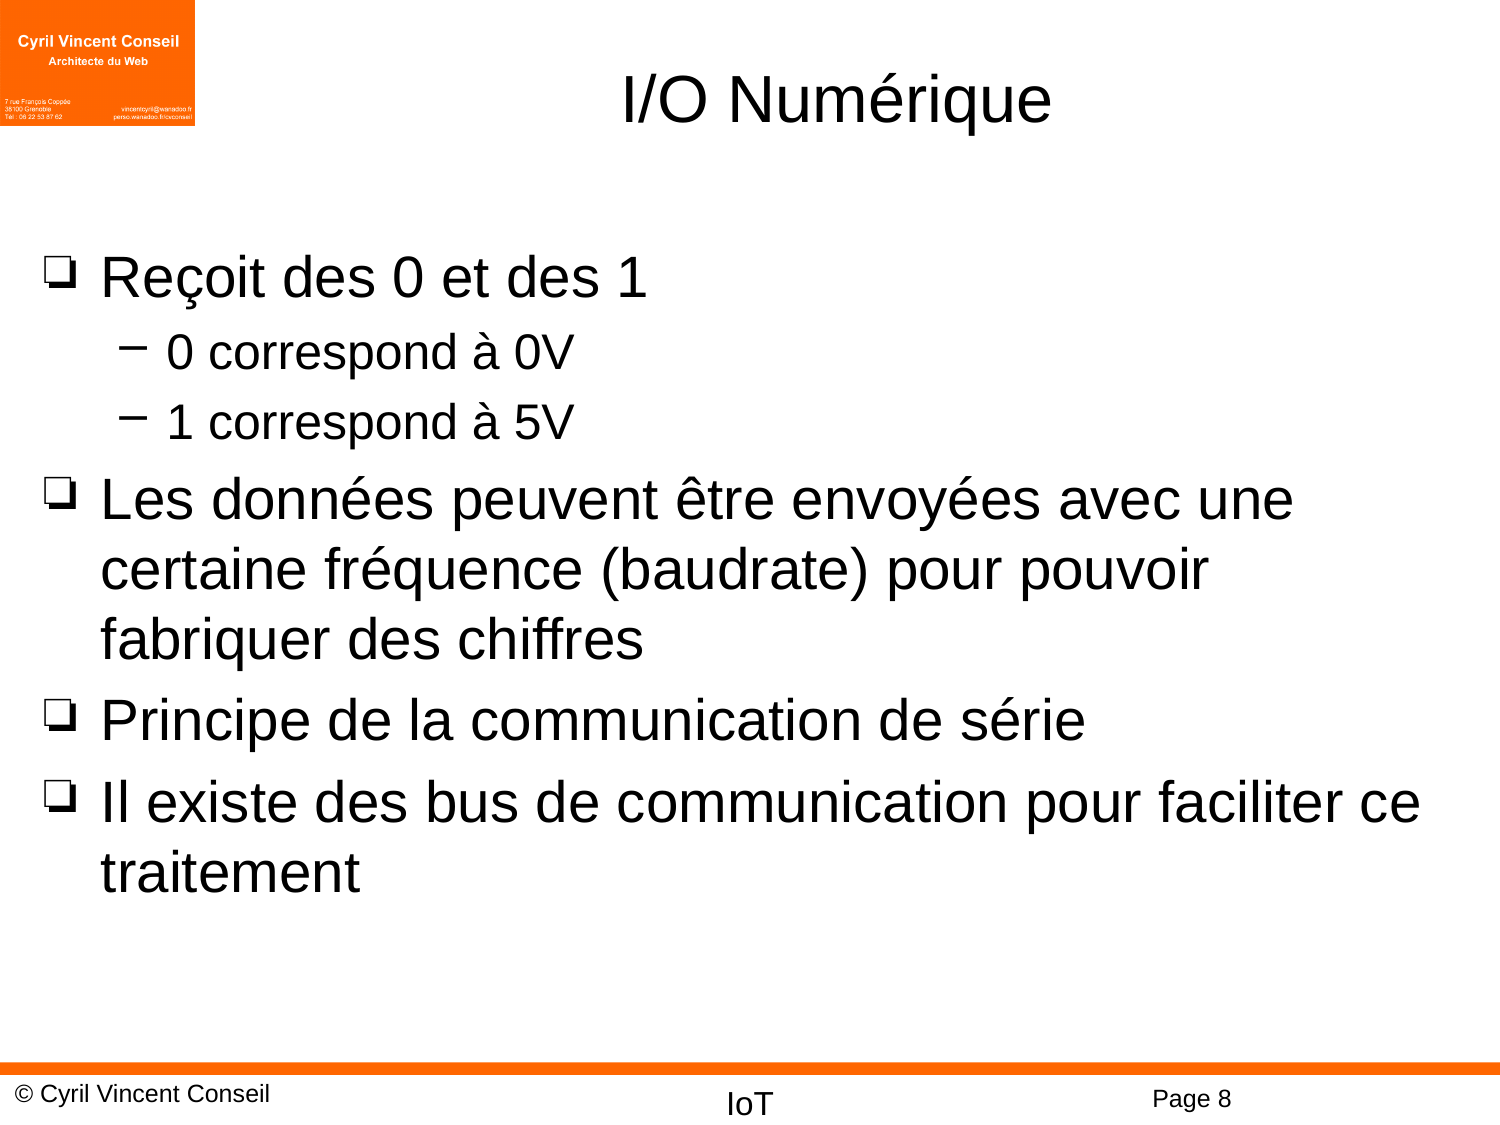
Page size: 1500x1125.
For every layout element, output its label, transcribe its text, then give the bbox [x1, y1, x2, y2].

picture [0, 0, 195, 126]
title I/O Numérique [194, 2, 1480, 190]
list Reçoit des 0 et des 1 0 correspond à 0V 1 correspond à 5V Les données peuvent être envoyées avec une certaine fréquence (baudrate) pour pouvoir fabriquer des chiffres Principe de la communication de série Il existe des bus de communication pour faciliter ce traitement [29, 231, 1468, 1059]
